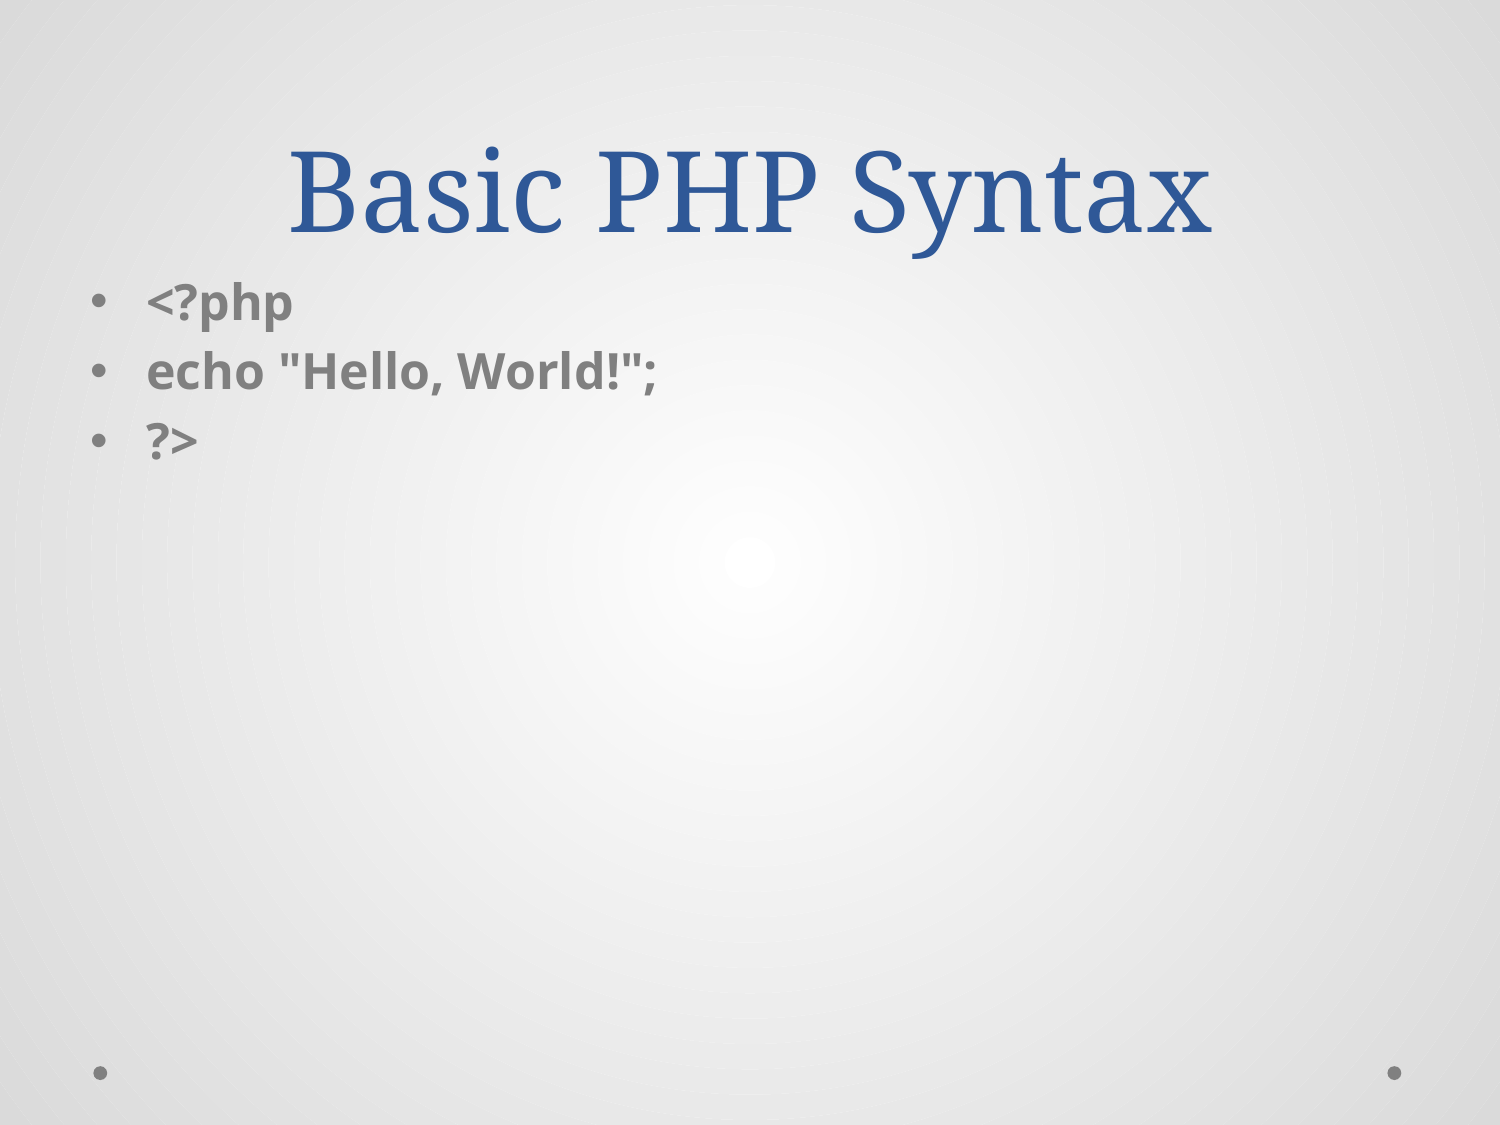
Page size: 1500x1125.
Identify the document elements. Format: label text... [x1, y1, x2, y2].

list <?php echo "Hello, World!"; ?> [75, 262, 1425, 1005]
title Basic PHP Syntax [75, 0, 1425, 262]
